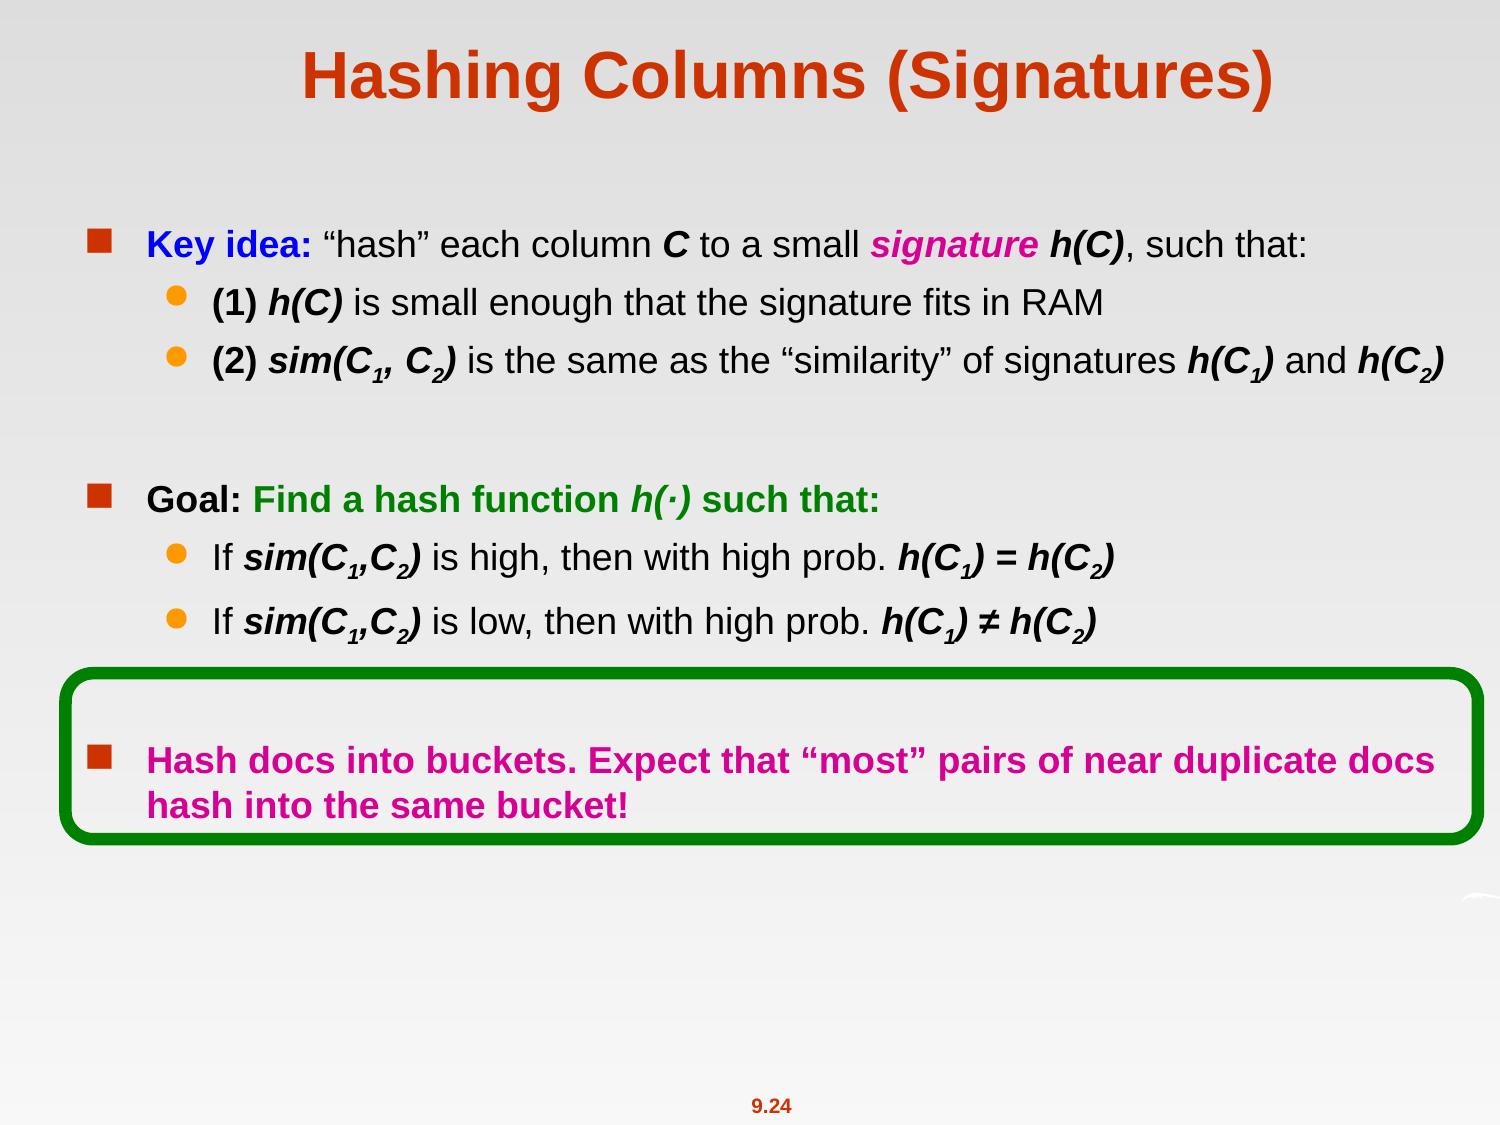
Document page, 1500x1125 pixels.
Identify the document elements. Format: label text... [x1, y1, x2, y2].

list Key idea: “hash” each column C to a small signature h(C), such that: (1) h(C) is small enough that the signature fits in RAM (2) sim(C1, C2) is the same as the “similarity” of signatures h(C1) and h(C2) Goal: Find a hash function h(·) such that: If sim(C1,C2) is high, then with high prob. h(C1) = h(C2) If sim(C1,C2) is low, then with high prob. h(C1) ≠ h(C2) Hash docs into buckets. Expect that “most” pairs of near duplicate docs hash into the same bucket! [75, 828, 1475, 1125]
list Key idea: “hash” each column C to a small signature h(C), such that: (1) h(C) is small enough that the signature fits in RAM (2) sim(C1, C2) is the same as the “similarity” of signatures h(C1) and h(C2) Goal: Find a hash function h(·) such that: If sim(C1,C2) is high, then with high prob. h(C1) = h(C2) If sim(C1,C2) is low, then with high prob. h(C1) ≠ h(C2) Hash docs into buckets. Expect that “most” pairs of near duplicate docs hash into the same bucket! [75, 212, 1475, 685]
text_box [64, 672, 1479, 840]
title Hashing Columns (Signatures) [126, 19, 1451, 120]
